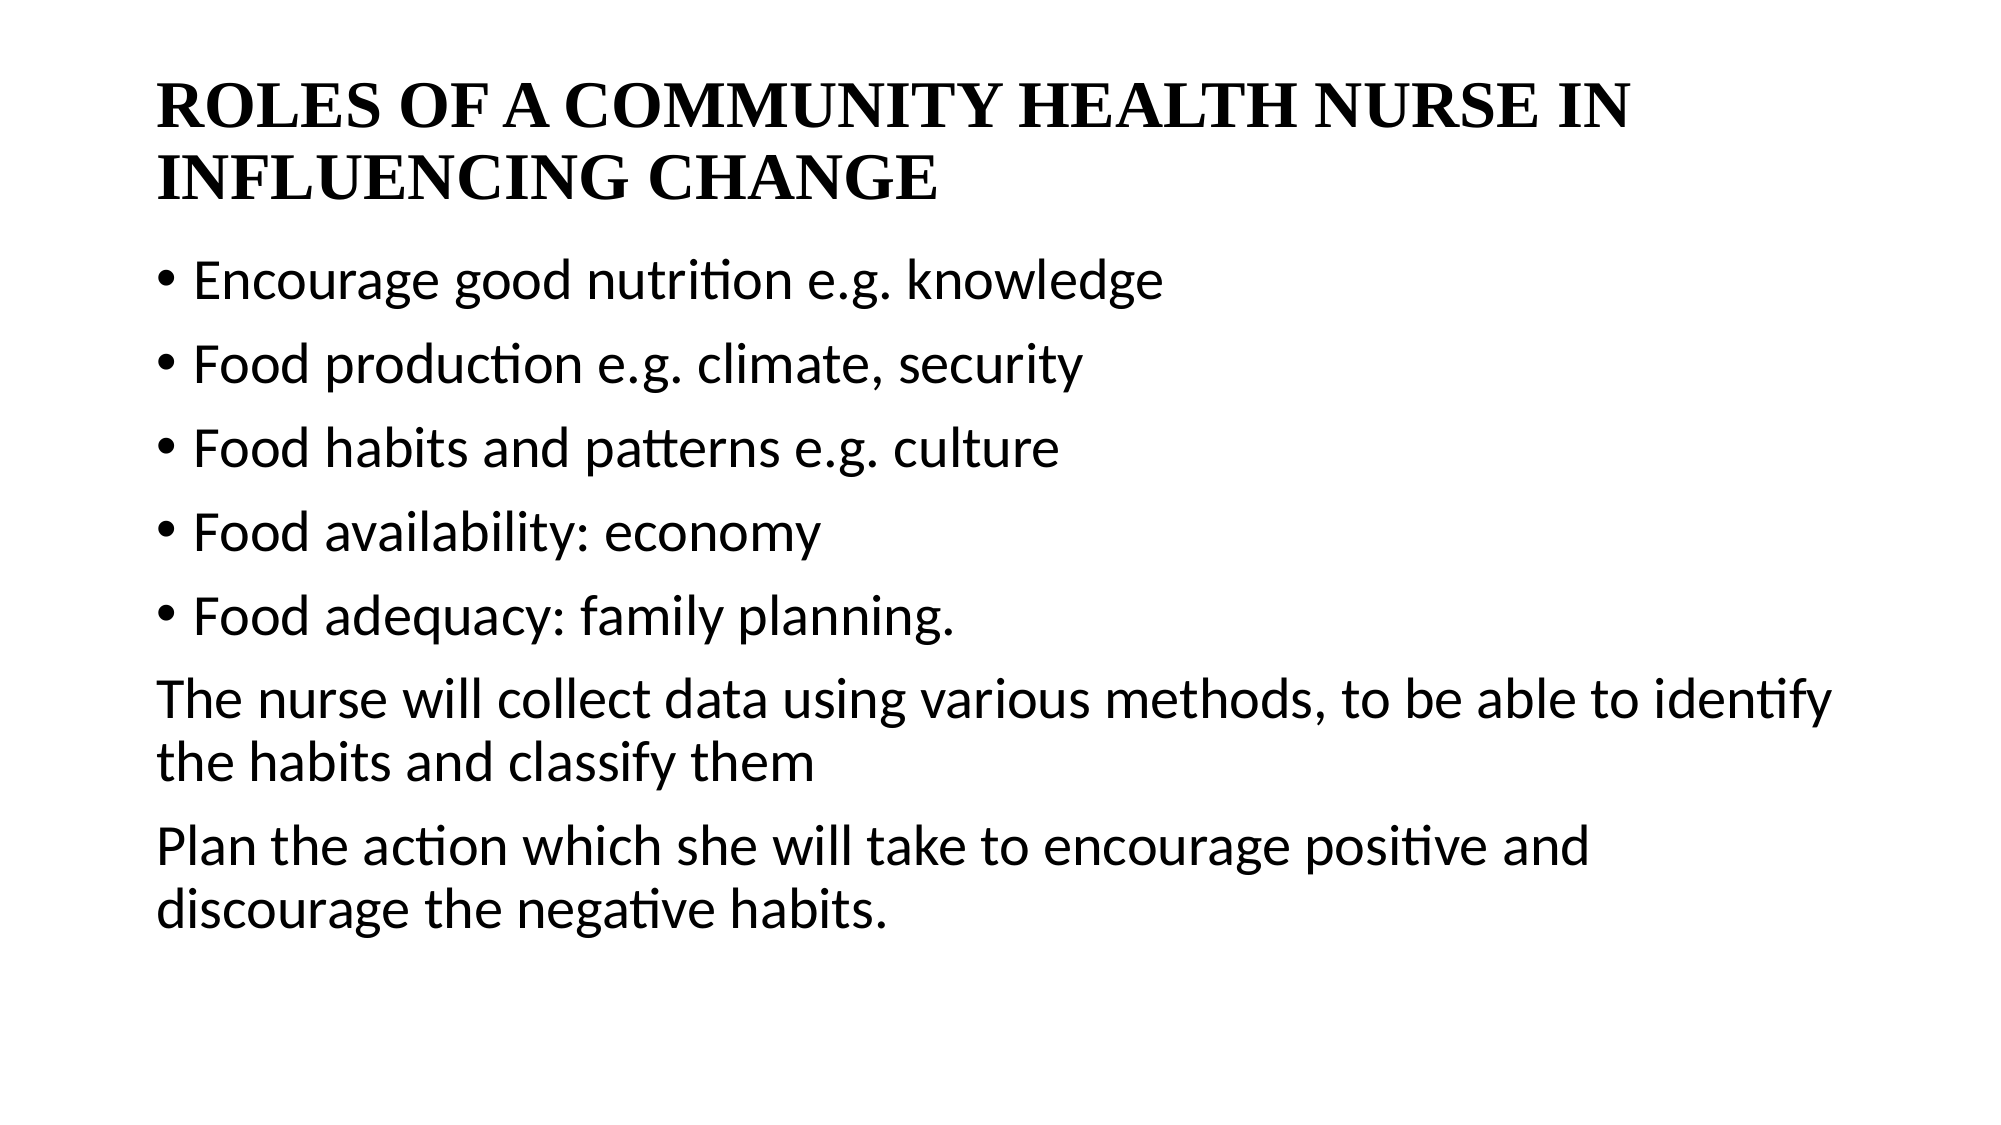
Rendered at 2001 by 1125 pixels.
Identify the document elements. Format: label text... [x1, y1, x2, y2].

title ROLES OF A COMMUNITY HEALTH NURSE IN INFLUENCING CHANGE [141, 73, 1866, 291]
list Encourage good nutrition e.g. knowledge Food production e.g. climate, security Food habits and patterns e.g. culture Food availability: economy Food adequacy: family planning. The nurse will collect data using various methods, to be able to identify the habits and classify them Plan the action which she will take to encourage positive and discourage the negative habits. [141, 242, 1863, 1054]
